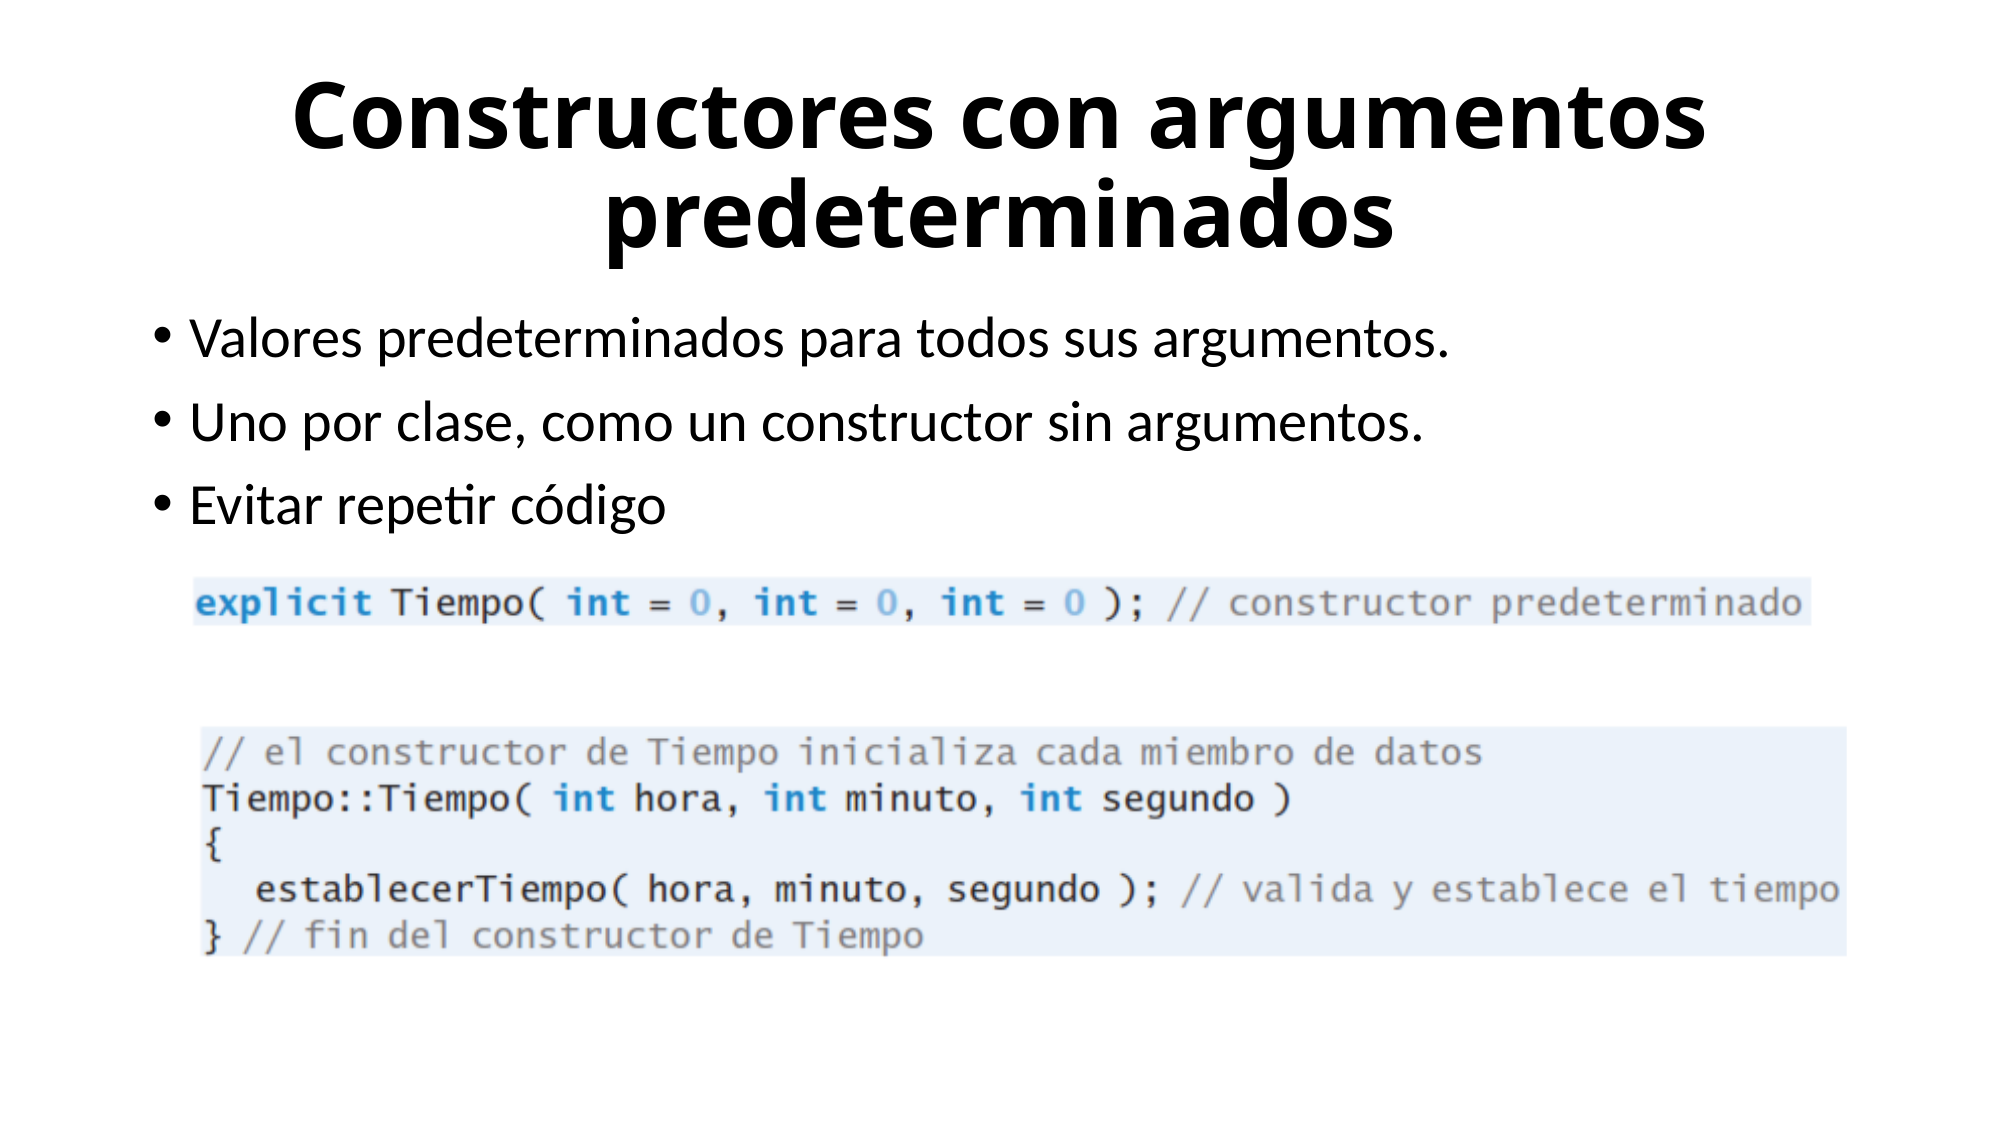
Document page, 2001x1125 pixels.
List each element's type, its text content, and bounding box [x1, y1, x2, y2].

picture [180, 572, 1820, 636]
picture [199, 717, 1847, 963]
list Valores predeterminados para todos sus argumentos. Uno por clase, como un constructor sin argumentos. Evitar repetir código [137, 299, 1863, 1014]
title Constructores con argumentos predeterminados [137, 59, 1863, 278]
